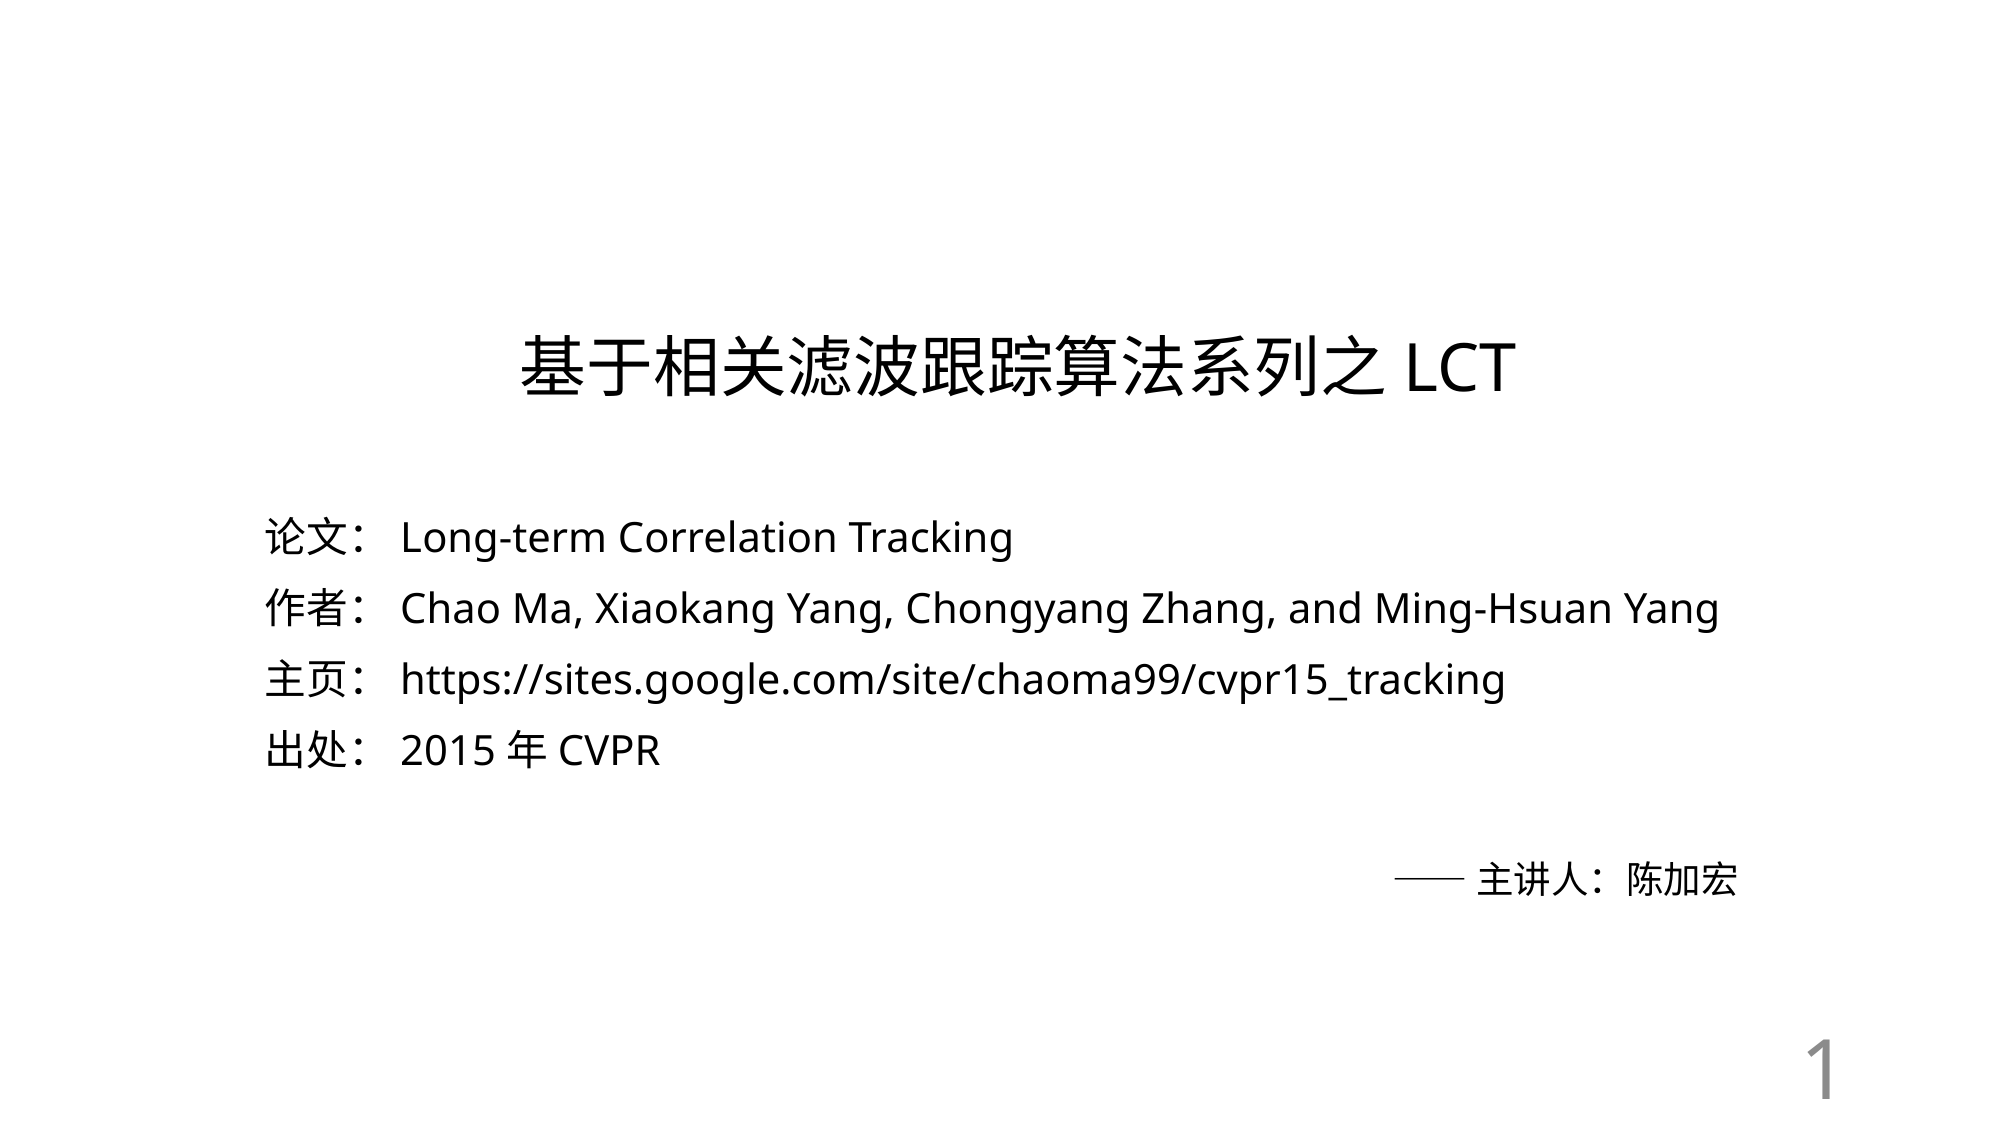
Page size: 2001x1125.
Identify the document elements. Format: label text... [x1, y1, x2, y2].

slide_number 1 [1412, 1042, 1863, 1103]
text_box ——主讲人：陈加宏 [1377, 848, 1757, 909]
title 基于相关滤波跟踪算法系列之LCT [469, 242, 1567, 413]
subtitle 论文：Long-term Correlation Tracking 作者：Chao Ma, Xiaokang Yang, Chongyang Zhang, and Ming-Hsuan Yang 主页：https://sites.google.com/site/chaoma99/cvpr15_tracking 出处：2015年CVPR [249, 503, 1863, 849]
